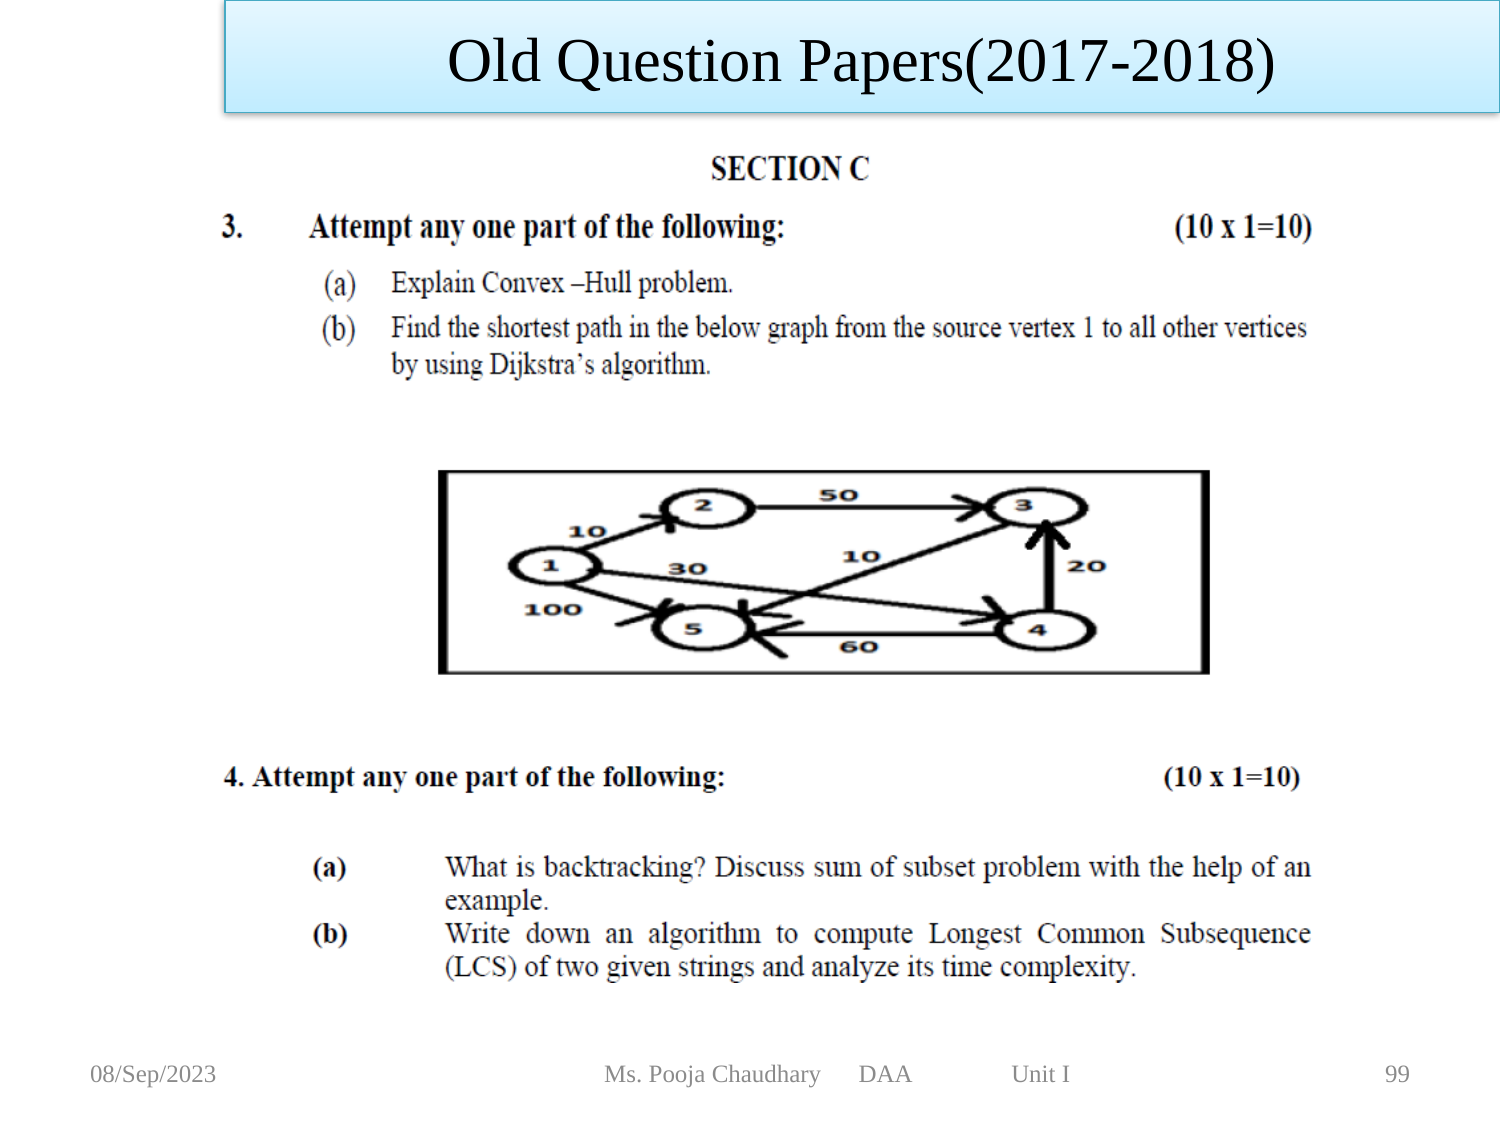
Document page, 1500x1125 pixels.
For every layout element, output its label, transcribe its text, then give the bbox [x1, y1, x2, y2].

slide_number 08/Sep/2023 [75, 1042, 412, 1103]
picture [58, 141, 1426, 984]
text_box Old Question Papers(2017-2018) [224, 0, 1500, 113]
slide_number 99 [1074, 1042, 1425, 1103]
footer Ms. Pooja Chaudhary DAA Unit I [412, 1042, 1074, 1103]
